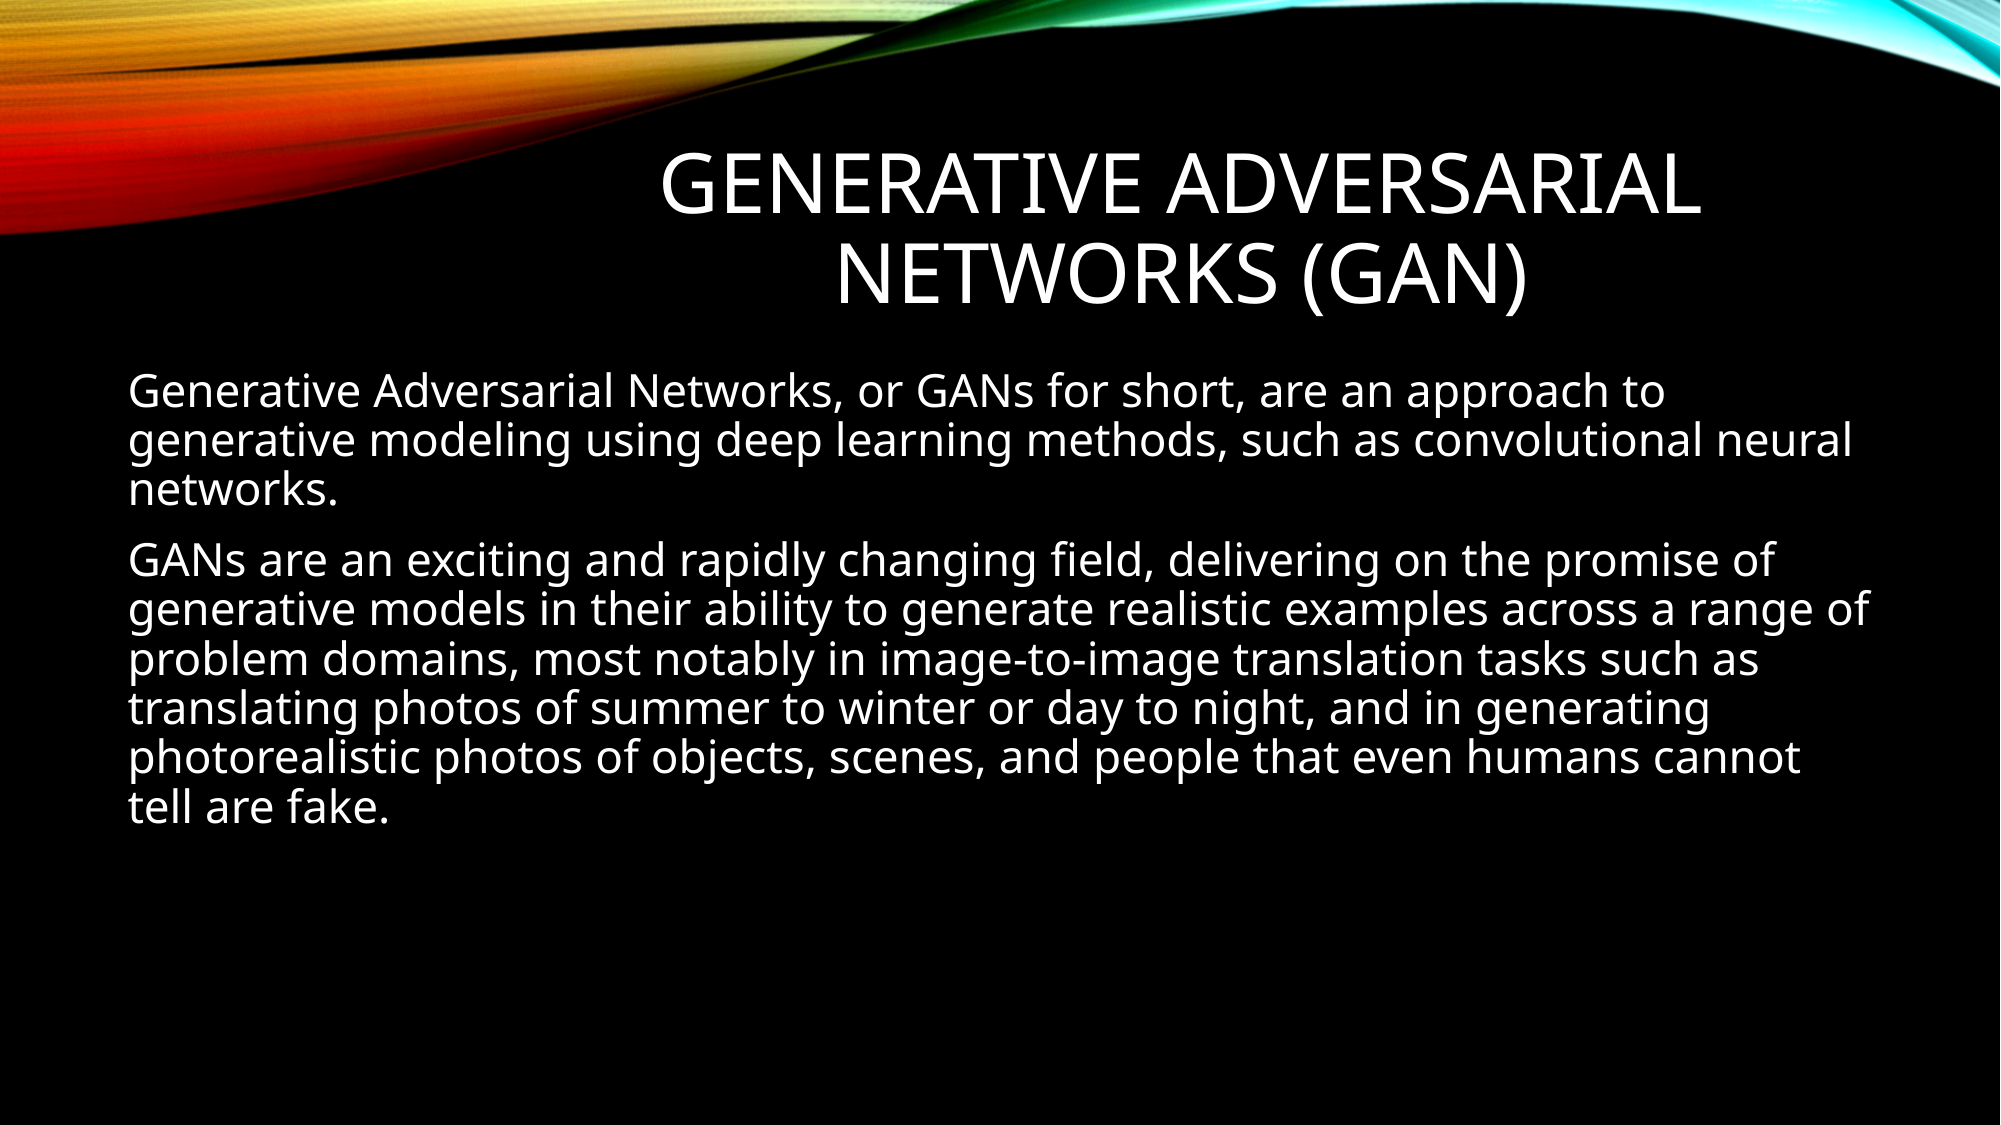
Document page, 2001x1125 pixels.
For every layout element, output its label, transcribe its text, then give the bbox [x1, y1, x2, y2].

list Generative Adversarial Networks, or GANs for short, are an approach to generative modeling using deep learning methods, such as convolutional neural networks. GANs are an exciting and rapidly changing field, delivering on the promise of generative models in their ability to generate realistic examples across a range of problem domains, most notably in image-to-image translation tasks such as translating photos of summer to winter or day to night, and in generating photorealistic photos of objects, scenes, and people that even humans cannot tell are fake. [112, 360, 1888, 1021]
title Generative Adversarial Networks (GAN) [474, 125, 1888, 338]
picture [0, 0, 2000, 237]
